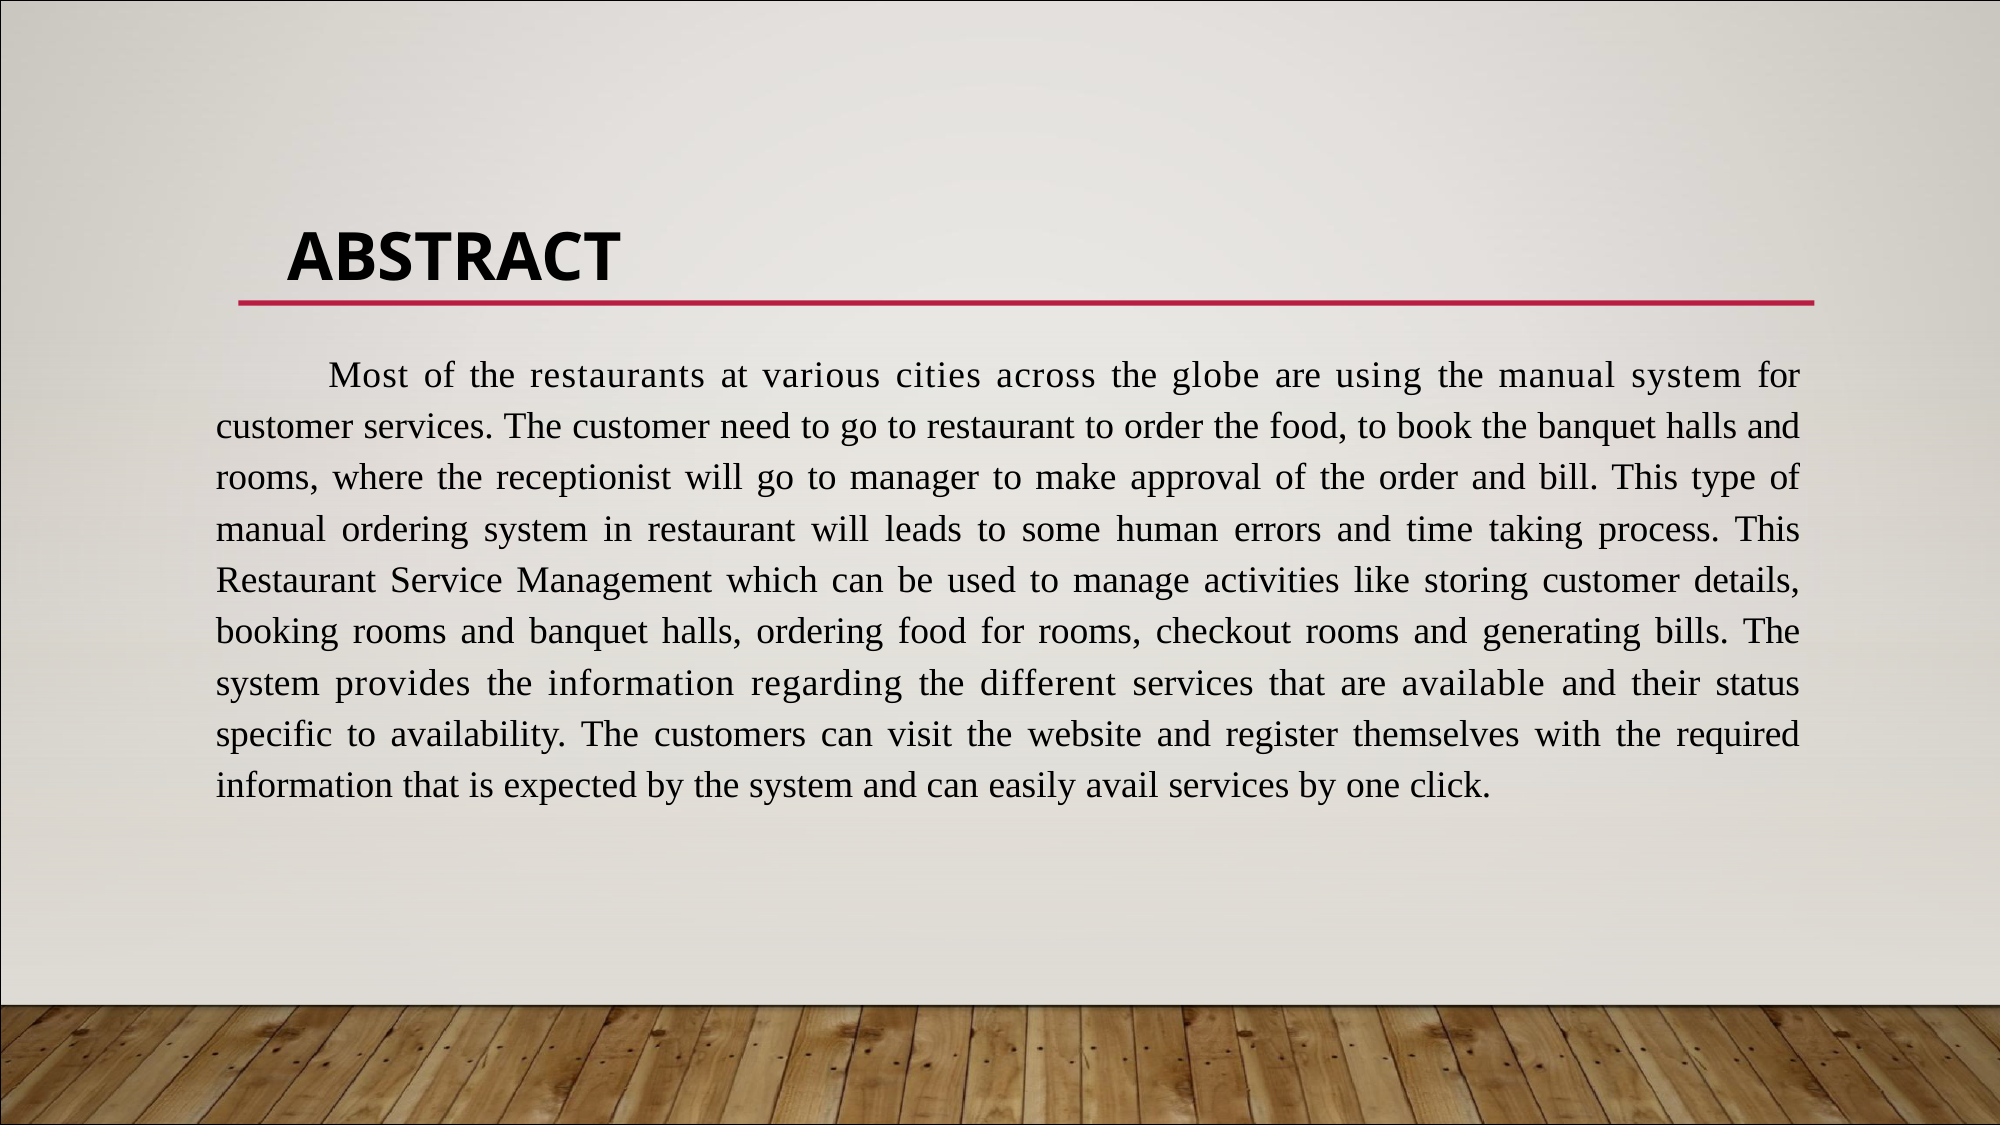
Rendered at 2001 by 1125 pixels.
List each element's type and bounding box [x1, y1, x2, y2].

text_box [0, 0, 2000, 1125]
